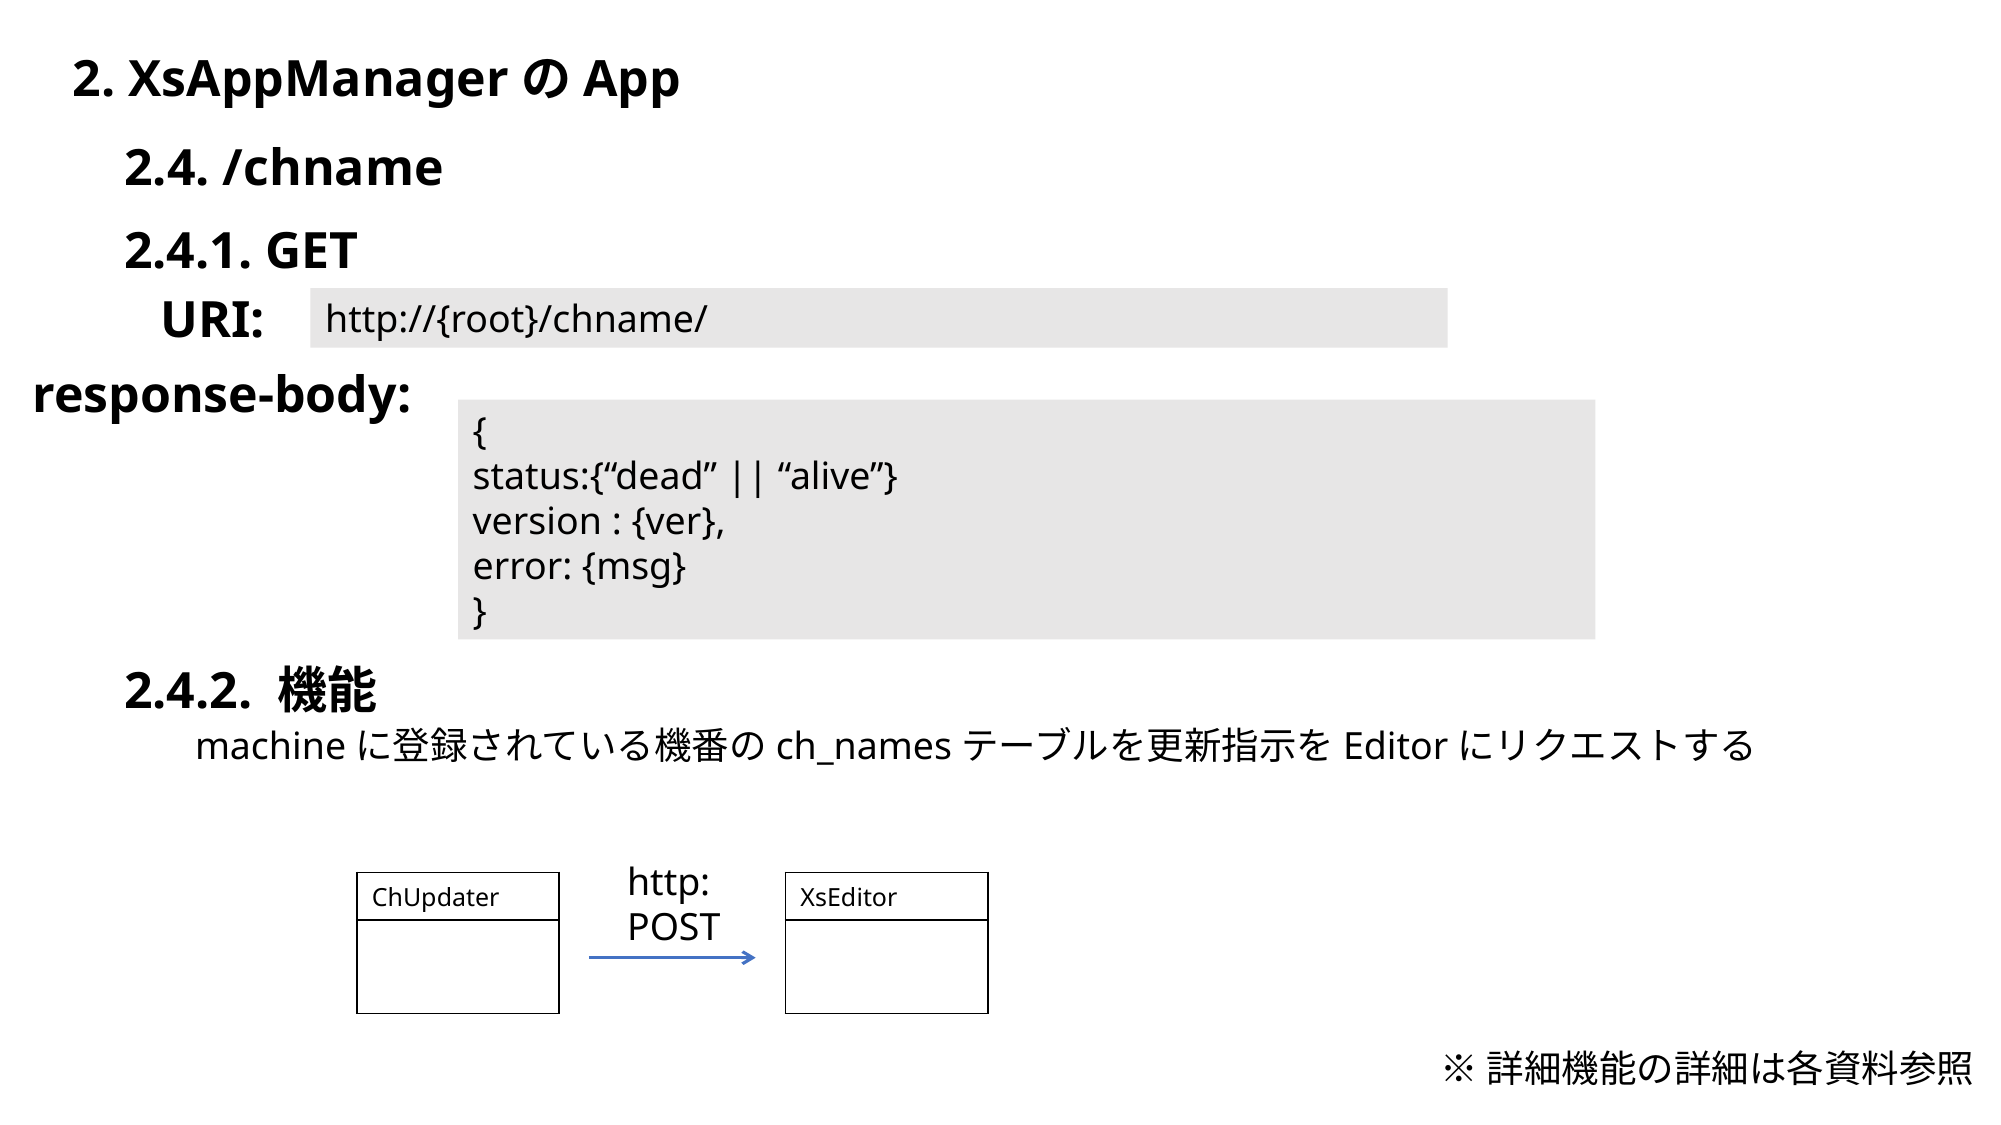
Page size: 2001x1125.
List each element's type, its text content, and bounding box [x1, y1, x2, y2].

table_header XsEditor [786, 873, 987, 919]
text_box URI: [145, 287, 311, 355]
text_box 2.4. /chname [109, 128, 848, 203]
text_box 2.4.1. GET [109, 211, 1142, 287]
table_header ChUpdater [358, 873, 558, 919]
table_cell [786, 921, 987, 1013]
text_box http://{root}/chname/ [311, 288, 1448, 348]
text_box { status:{“dead” || “alive”} version : {ver}, error: {msg} } [458, 399, 1596, 640]
table_cell [358, 921, 558, 1013]
text_box 2.4.2. 機能 [109, 650, 1142, 726]
text_box machineに登録されている機番のch_namesテーブルを更新指示をEditorにリクエストする [180, 714, 1776, 775]
text_box 2. XsAppManagerのApp [58, 39, 797, 115]
text_box response-body: [17, 355, 513, 430]
text_box http:POST [612, 850, 745, 956]
text_box ※詳細機能の詳細は各資料参照 [1425, 1037, 2000, 1098]
